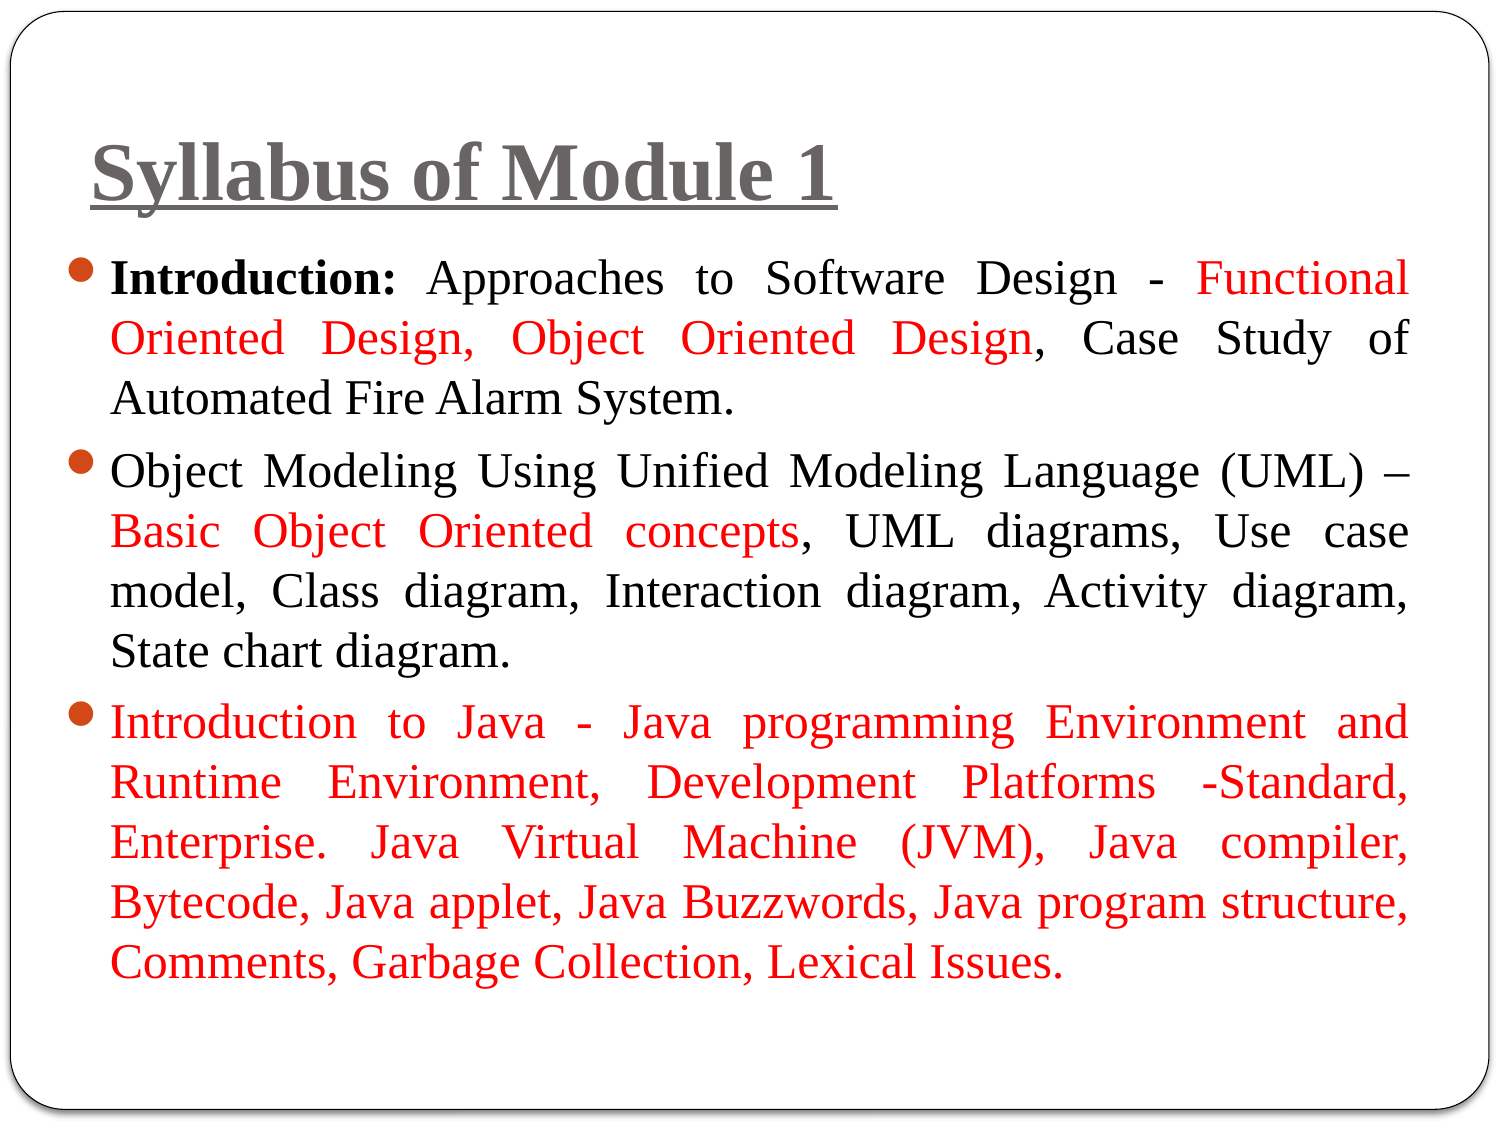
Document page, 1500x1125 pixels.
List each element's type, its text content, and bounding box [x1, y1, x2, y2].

title Syllabus of Module 1 [74, 44, 1426, 233]
list Introduction: Approaches to Software Design - Functional Oriented Design, Object Oriented Design, Case Study of Automated Fire Alarm System. Object Modeling Using Unified Modeling Language (UML) – Basic Object Oriented concepts, UML diagrams, Use case model, Class diagram, Interaction diagram, Activity diagram, State chart diagram. Introduction to Java - Java programming Environment and Runtime Environment, Development Platforms -Standard, Enterprise. Java Virtual Machine (JVM), Java compiler, Bytecode, Java applet, Java Buzzwords, Java program structure, Comments, Garbage Collection, Lexical Issues. [49, 237, 1426, 988]
